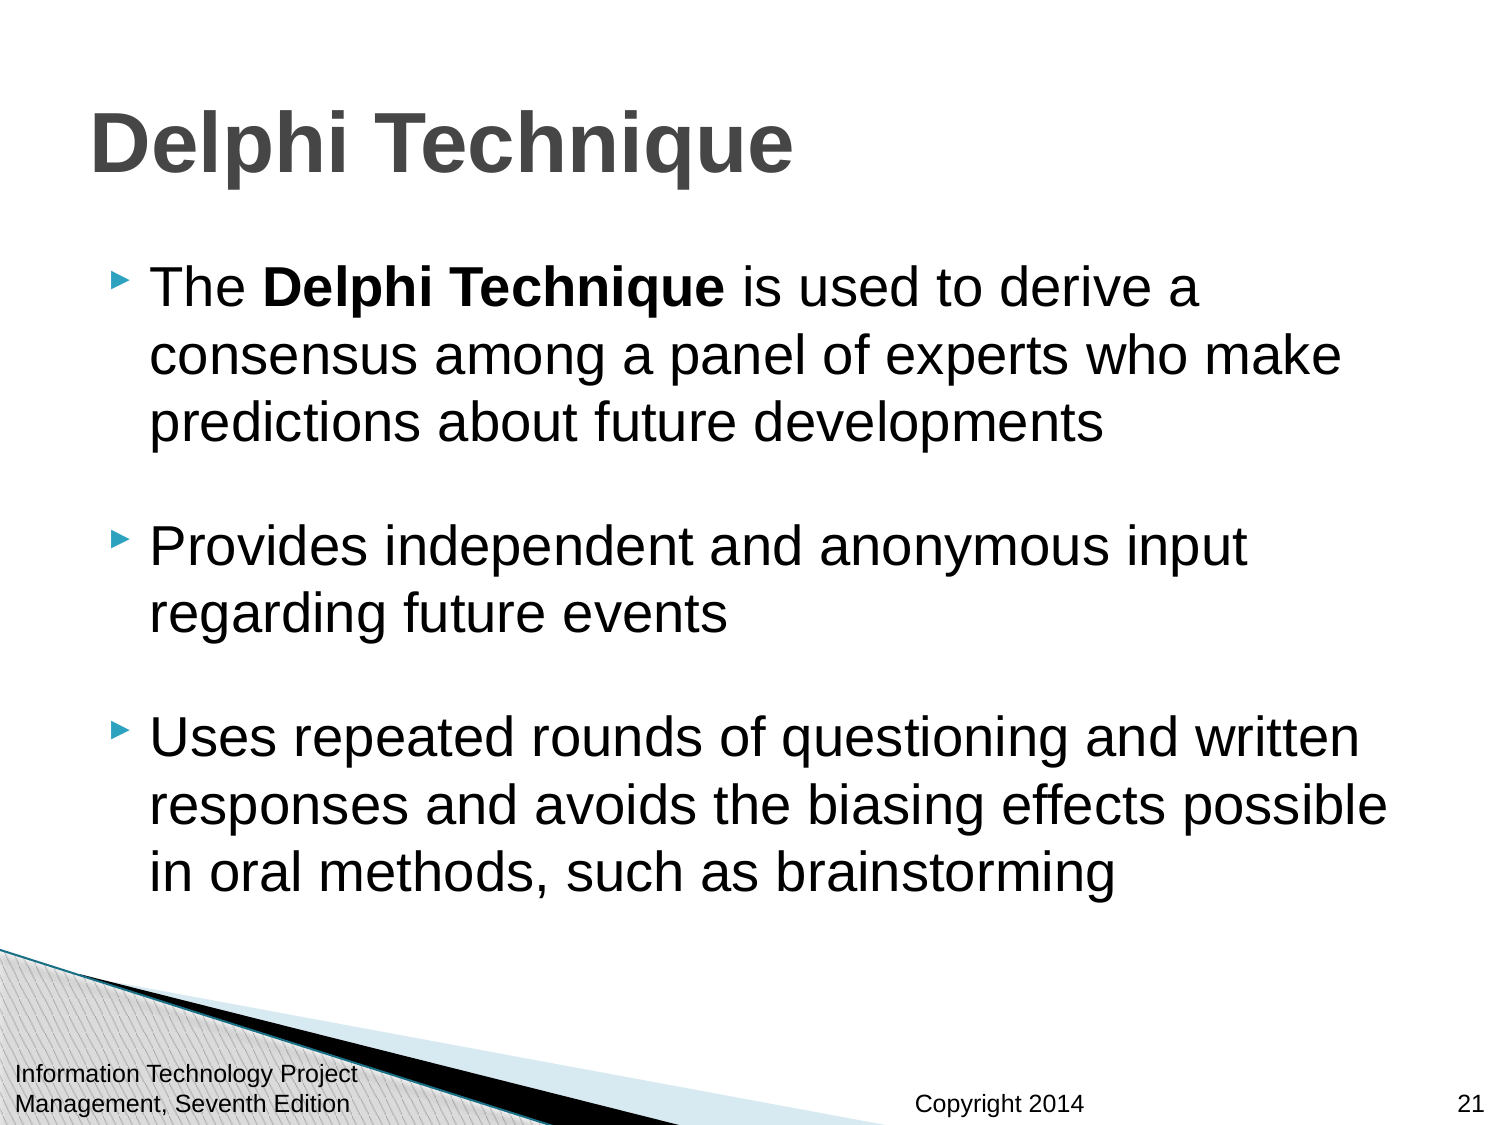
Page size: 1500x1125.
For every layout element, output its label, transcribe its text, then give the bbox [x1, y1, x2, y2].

footer Information Technology Project Management, Seventh Edition [0, 1065, 425, 1125]
title Delphi Technique [75, 45, 1425, 233]
list The Delphi Technique is used to derive a consensus among a panel of experts who make predictions about future developments Provides independent and anonymous input regarding future events Uses repeated rounds of questioning and written responses and avoids the biasing effects possible in oral methods, such as brainstorming [74, 242, 1426, 986]
slide_number 21 [1408, 1065, 1500, 1125]
